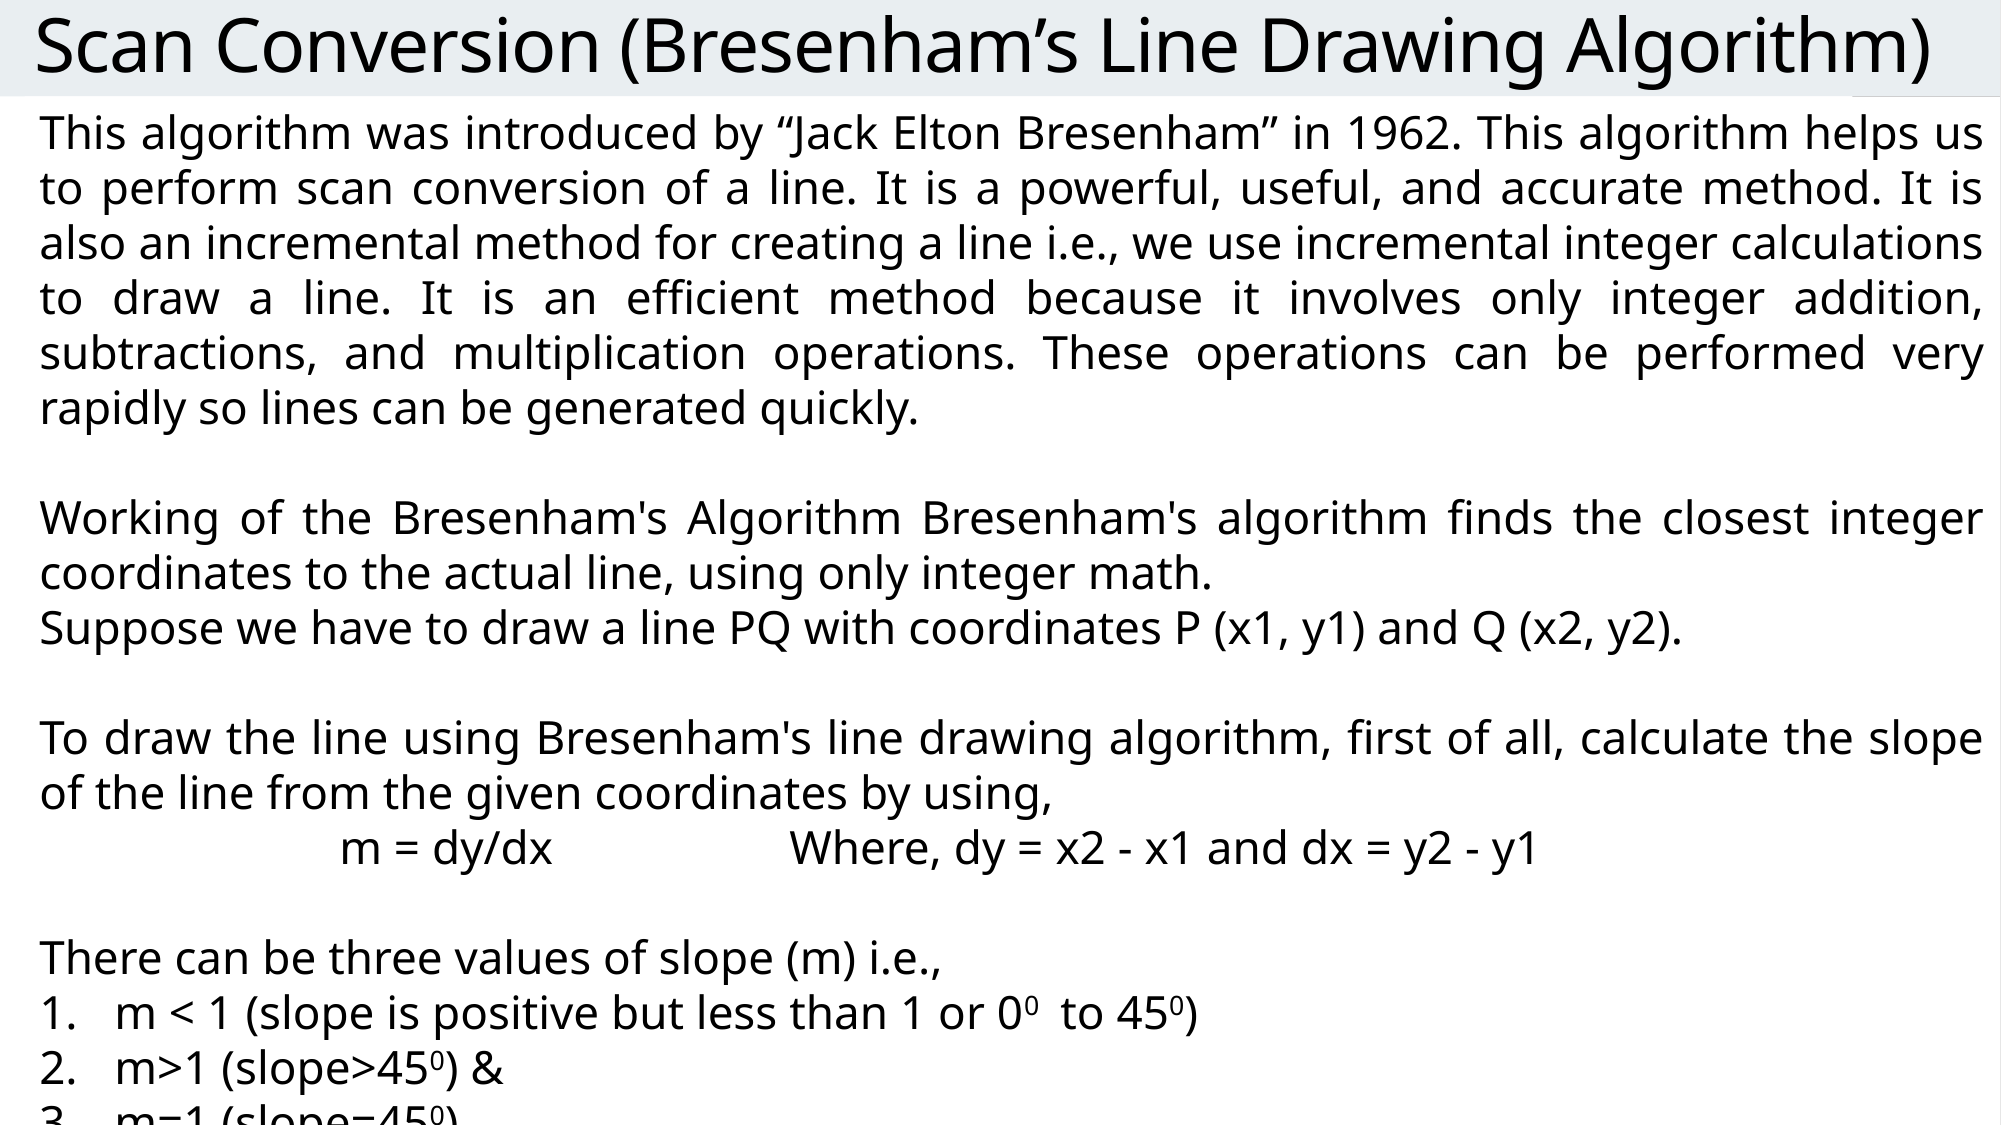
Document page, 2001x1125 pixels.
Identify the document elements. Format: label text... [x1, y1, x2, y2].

text_box This algorithm was introduced by “Jack Elton Bresenham” in 1962. This algorithm helps us to perform scan conversion of a line. It is a powerful, useful, and accurate method. It is also an incremental method for creating a line i.e., we use incremental integer calculations to draw a line. It is an efficient method because it involves only integer addition, subtractions, and multiplication operations. These operations can be performed very rapidly so lines can be generated quickly. Working of the Bresenham's Algorithm Bresenham's algorithm finds the closest integer coordinates to the actual line, using only integer math. Suppose we have to draw a line PQ with coordinates P (x1, y1) and Q (x2, y2). To draw the line using Bresenham's line drawing algorithm, first of all, calculate the slope of the line from the given coordinates by using, m = dy/dx Where, dy = x2 - x1 and dx = y2 - y1 There can be three values of slope (m) i.e., m < 1 (slope is positive but less than 1 or 00 to 450) m>1 (slope>450) & m=1 (slope=450) [24, 96, 2000, 1125]
title Scan Conversion (Bresenham’s Line Drawing Algorithm) [0, 0, 2000, 97]
